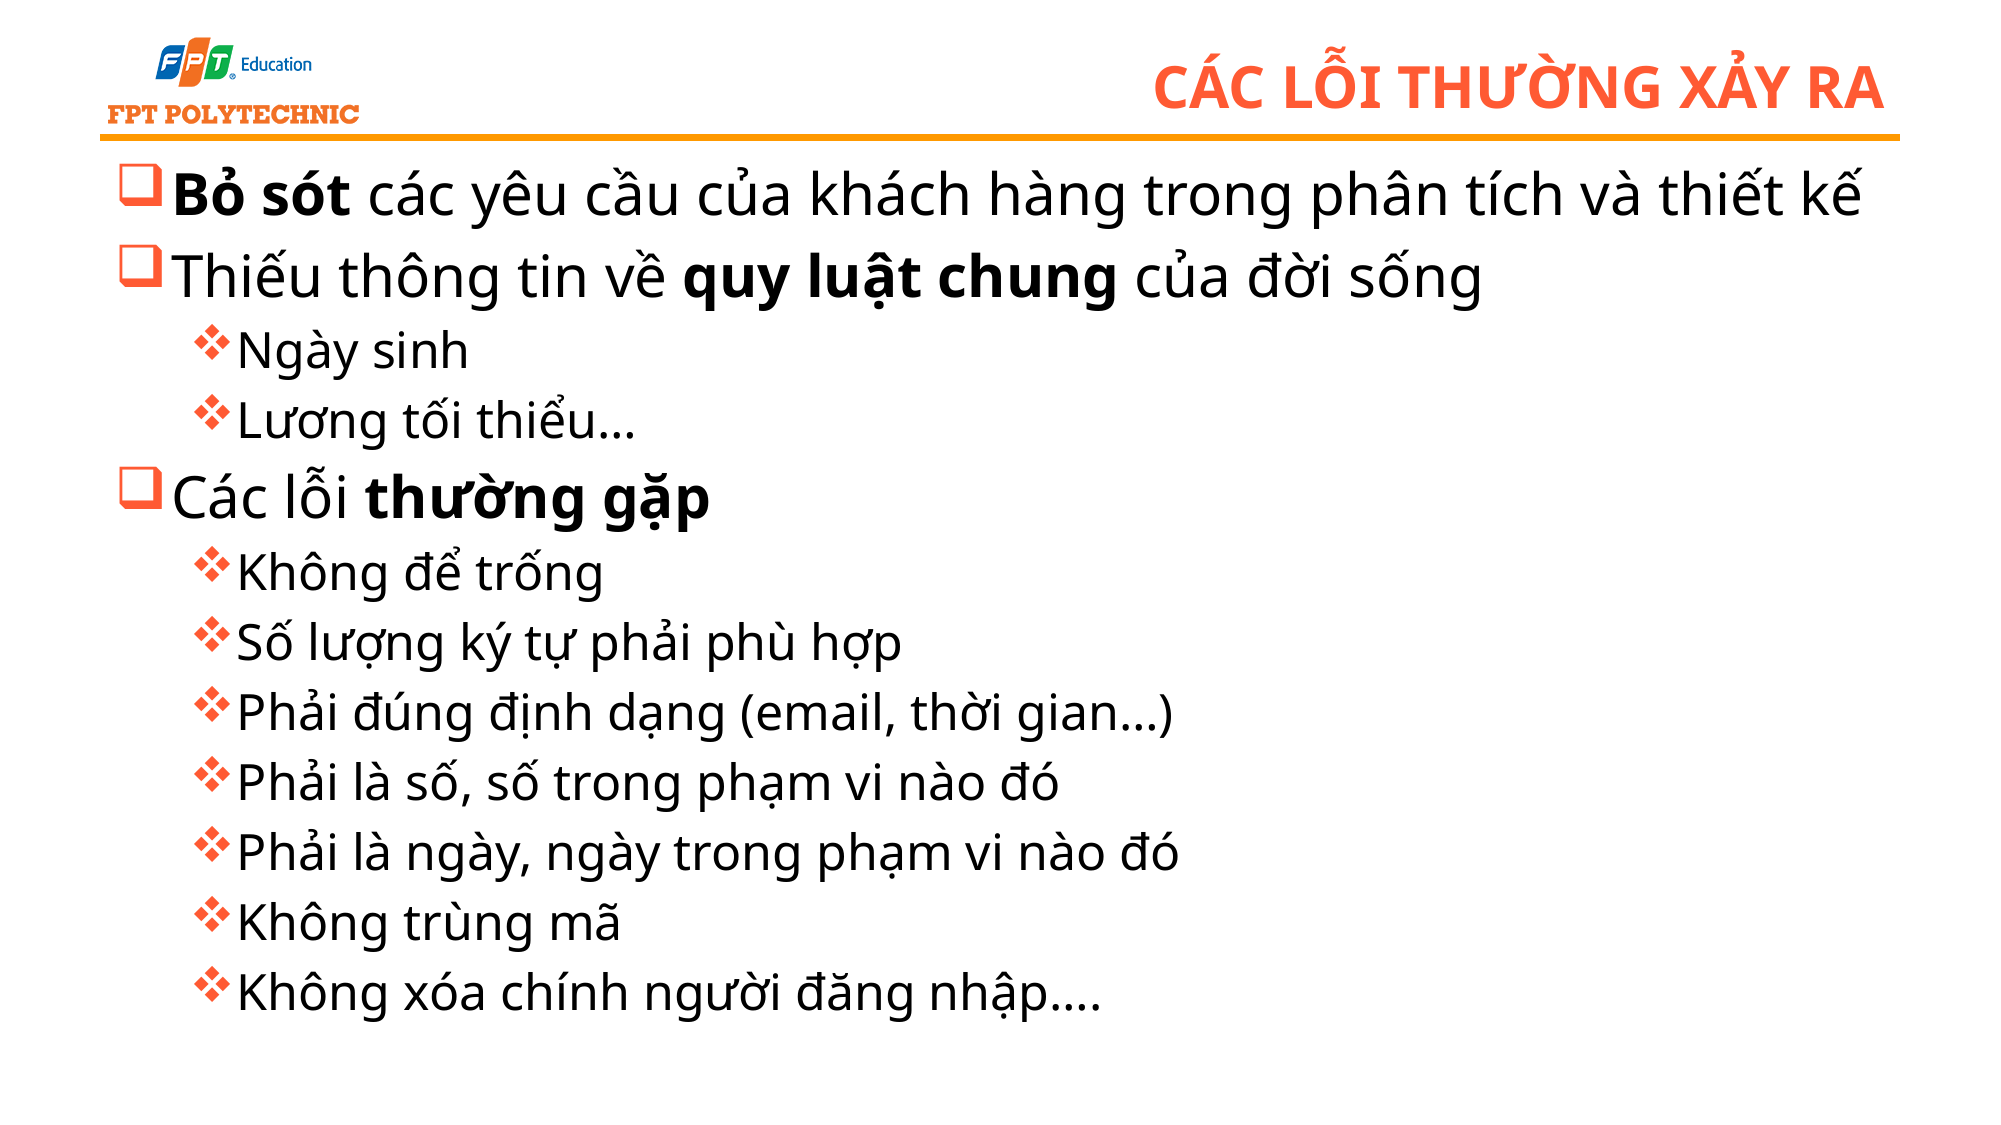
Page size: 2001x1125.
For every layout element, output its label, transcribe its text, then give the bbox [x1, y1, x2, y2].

picture [99, 25, 367, 143]
title Các lỗi thường xảy ra [366, 45, 1900, 125]
list Bỏ sót các yêu cầu của khách hàng trong phân tích và thiết kế Thiếu thông tin về quy luật chung của đời sống Ngày sinh Lương tối thiểu… Các lỗi thường gặp Không để trống Số lượng ký tự phải phù hợp Phải đúng định dạng (email, thời gian…) Phải là số, số trong phạm vi nào đó Phải là ngày, ngày trong phạm vi nào đó Không trùng mã Không xóa chính người đăng nhập…. [99, 149, 1900, 1088]
